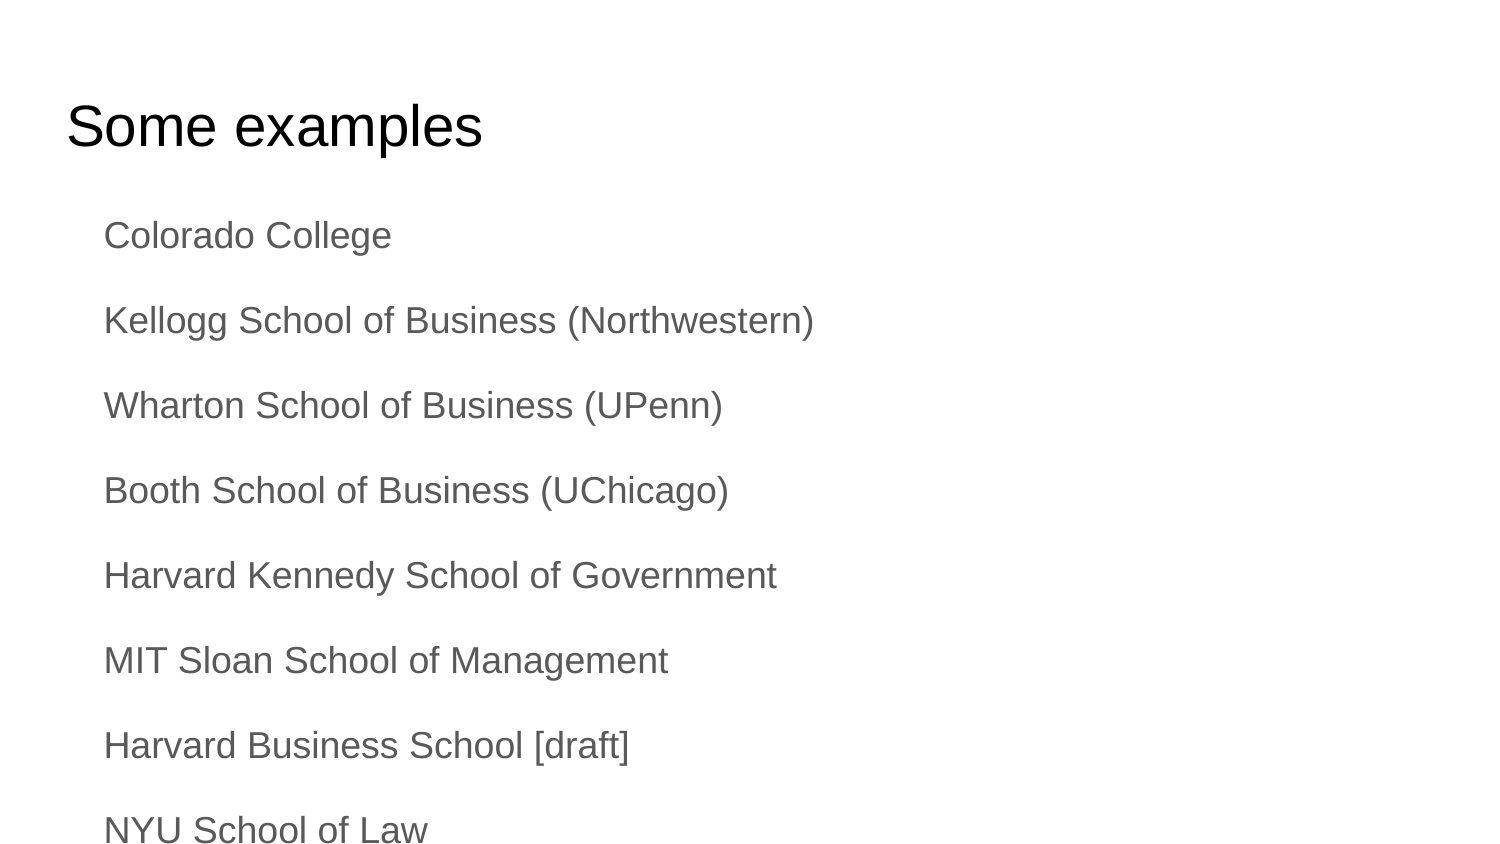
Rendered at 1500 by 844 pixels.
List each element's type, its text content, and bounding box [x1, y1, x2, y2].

title Some examples [51, 72, 1449, 167]
list Colorado College Kellogg School of Business (Northwestern) Wharton School of Business (UPenn) Booth School of Business (UChicago) Harvard Kennedy School of Government MIT Sloan School of Management Harvard Business School [draft] NYU School of Law University of Michigan (Law School and Business School) UC Berkeley Haas School of Business ... [51, 189, 1449, 750]
